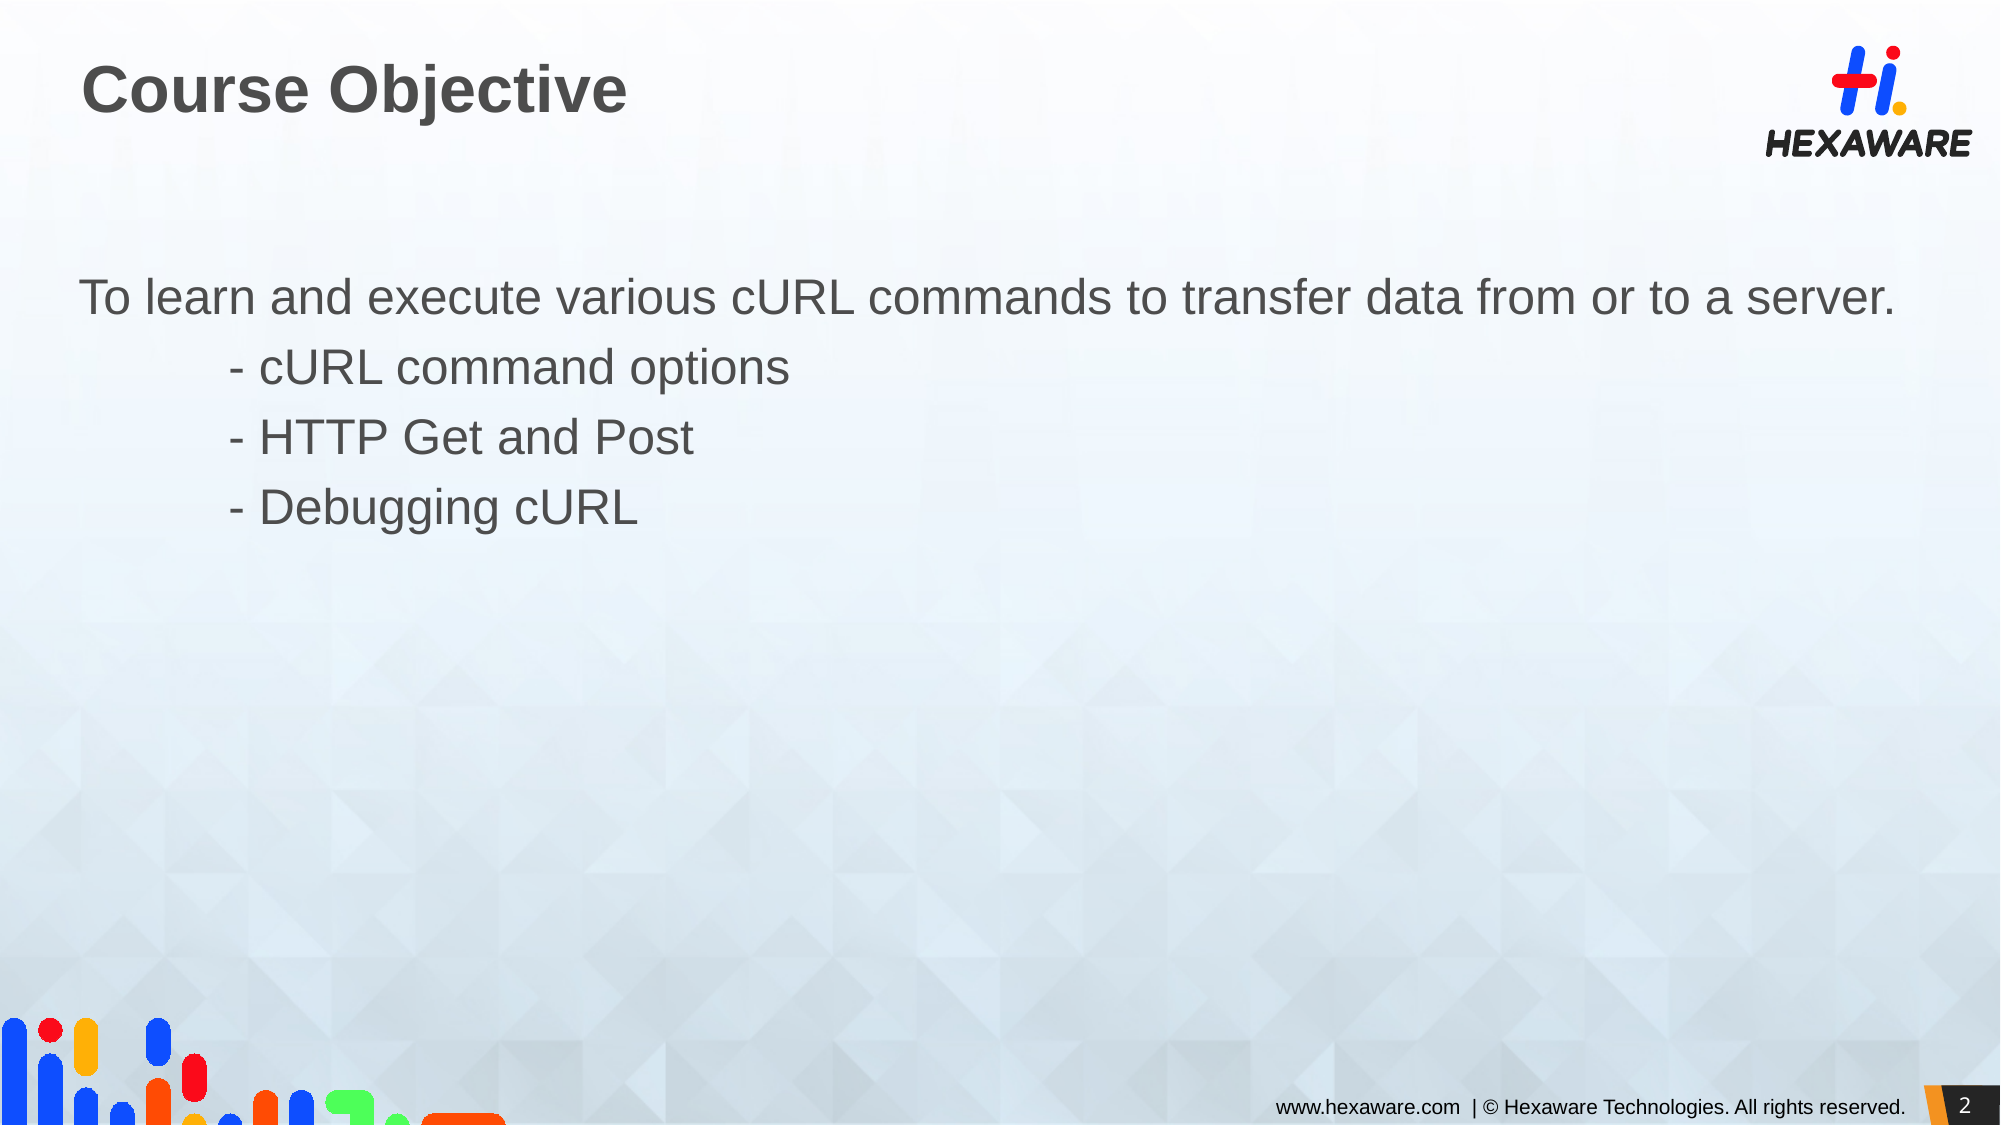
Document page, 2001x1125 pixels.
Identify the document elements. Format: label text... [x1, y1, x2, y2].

list To learn and execute various cURL commands to transfer data from or to a server. - cURL command options - HTTP Get and Post - Debugging cURL [67, 258, 1933, 1062]
title Course Objective [70, 35, 1521, 136]
picture [0, 0, 2001, 1125]
